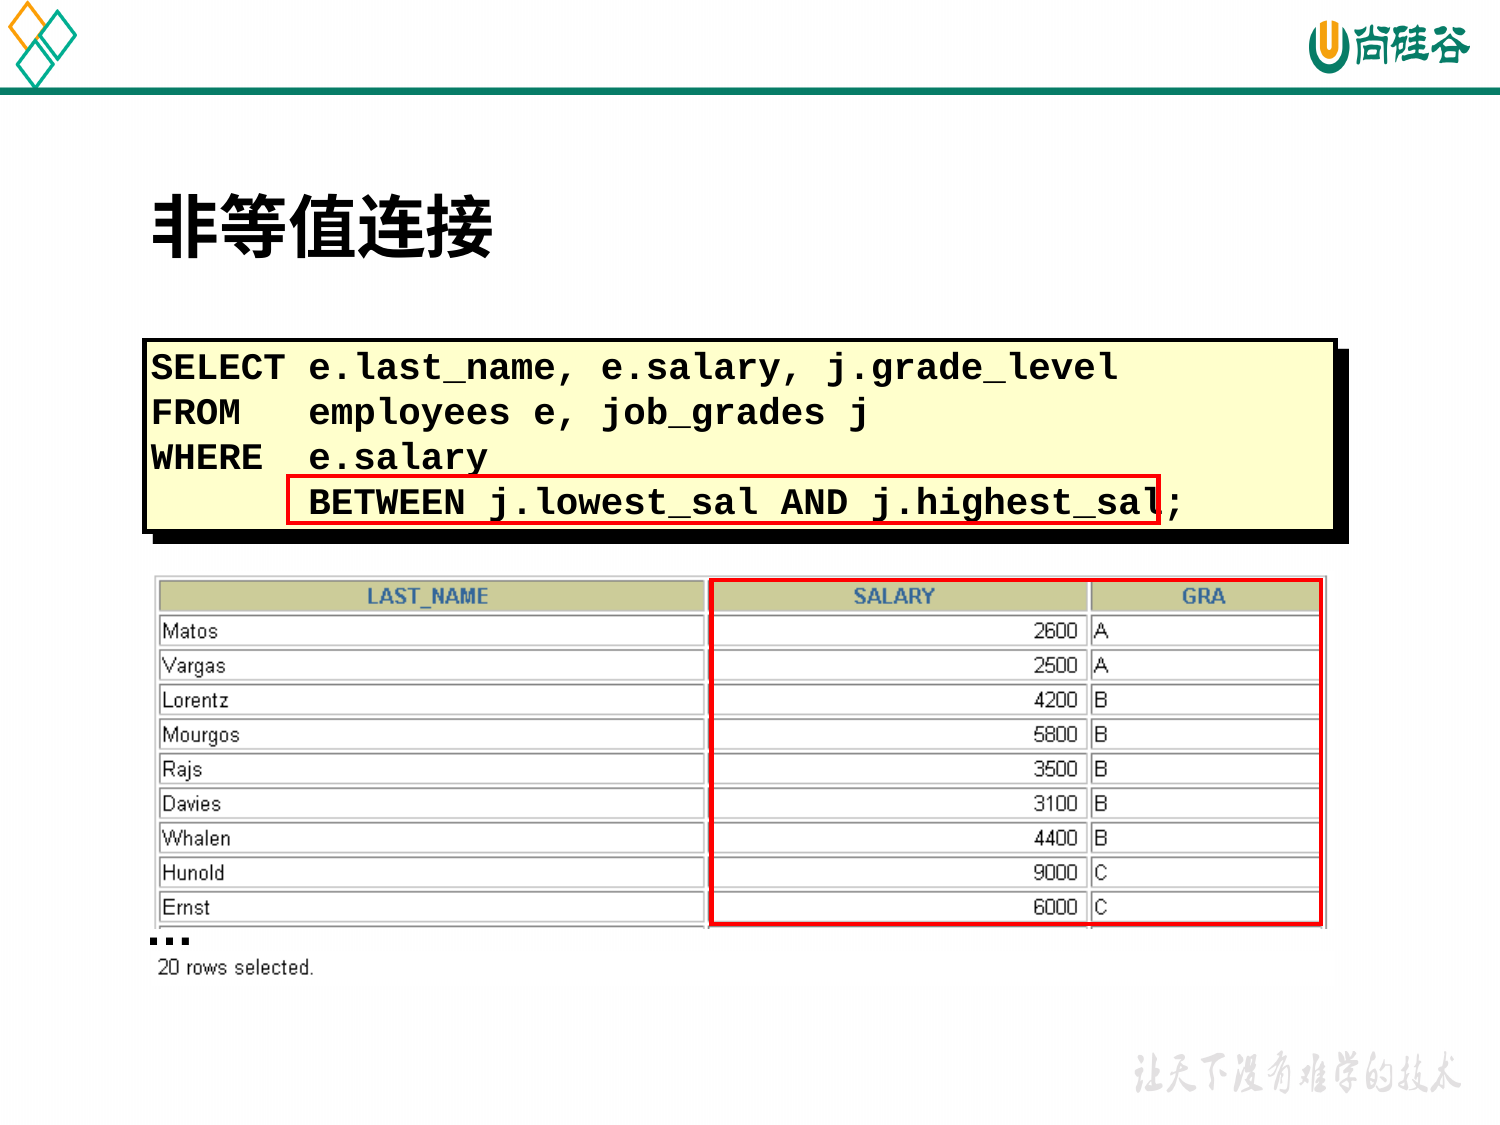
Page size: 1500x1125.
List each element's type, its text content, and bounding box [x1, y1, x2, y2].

text_box [144, 422, 1336, 532]
text_box SELECT e.last_name, e.salary, j.grade_level FROM employees e, job_grades j WHERE e.salary BETWEEN j.lowest_sal AND j.highest_sal; [135, 338, 1332, 526]
title 非等值连接 [135, 185, 1399, 422]
text_box … [142, 893, 203, 958]
picture [0, 0, 1500, 1125]
text_box [288, 476, 1159, 524]
